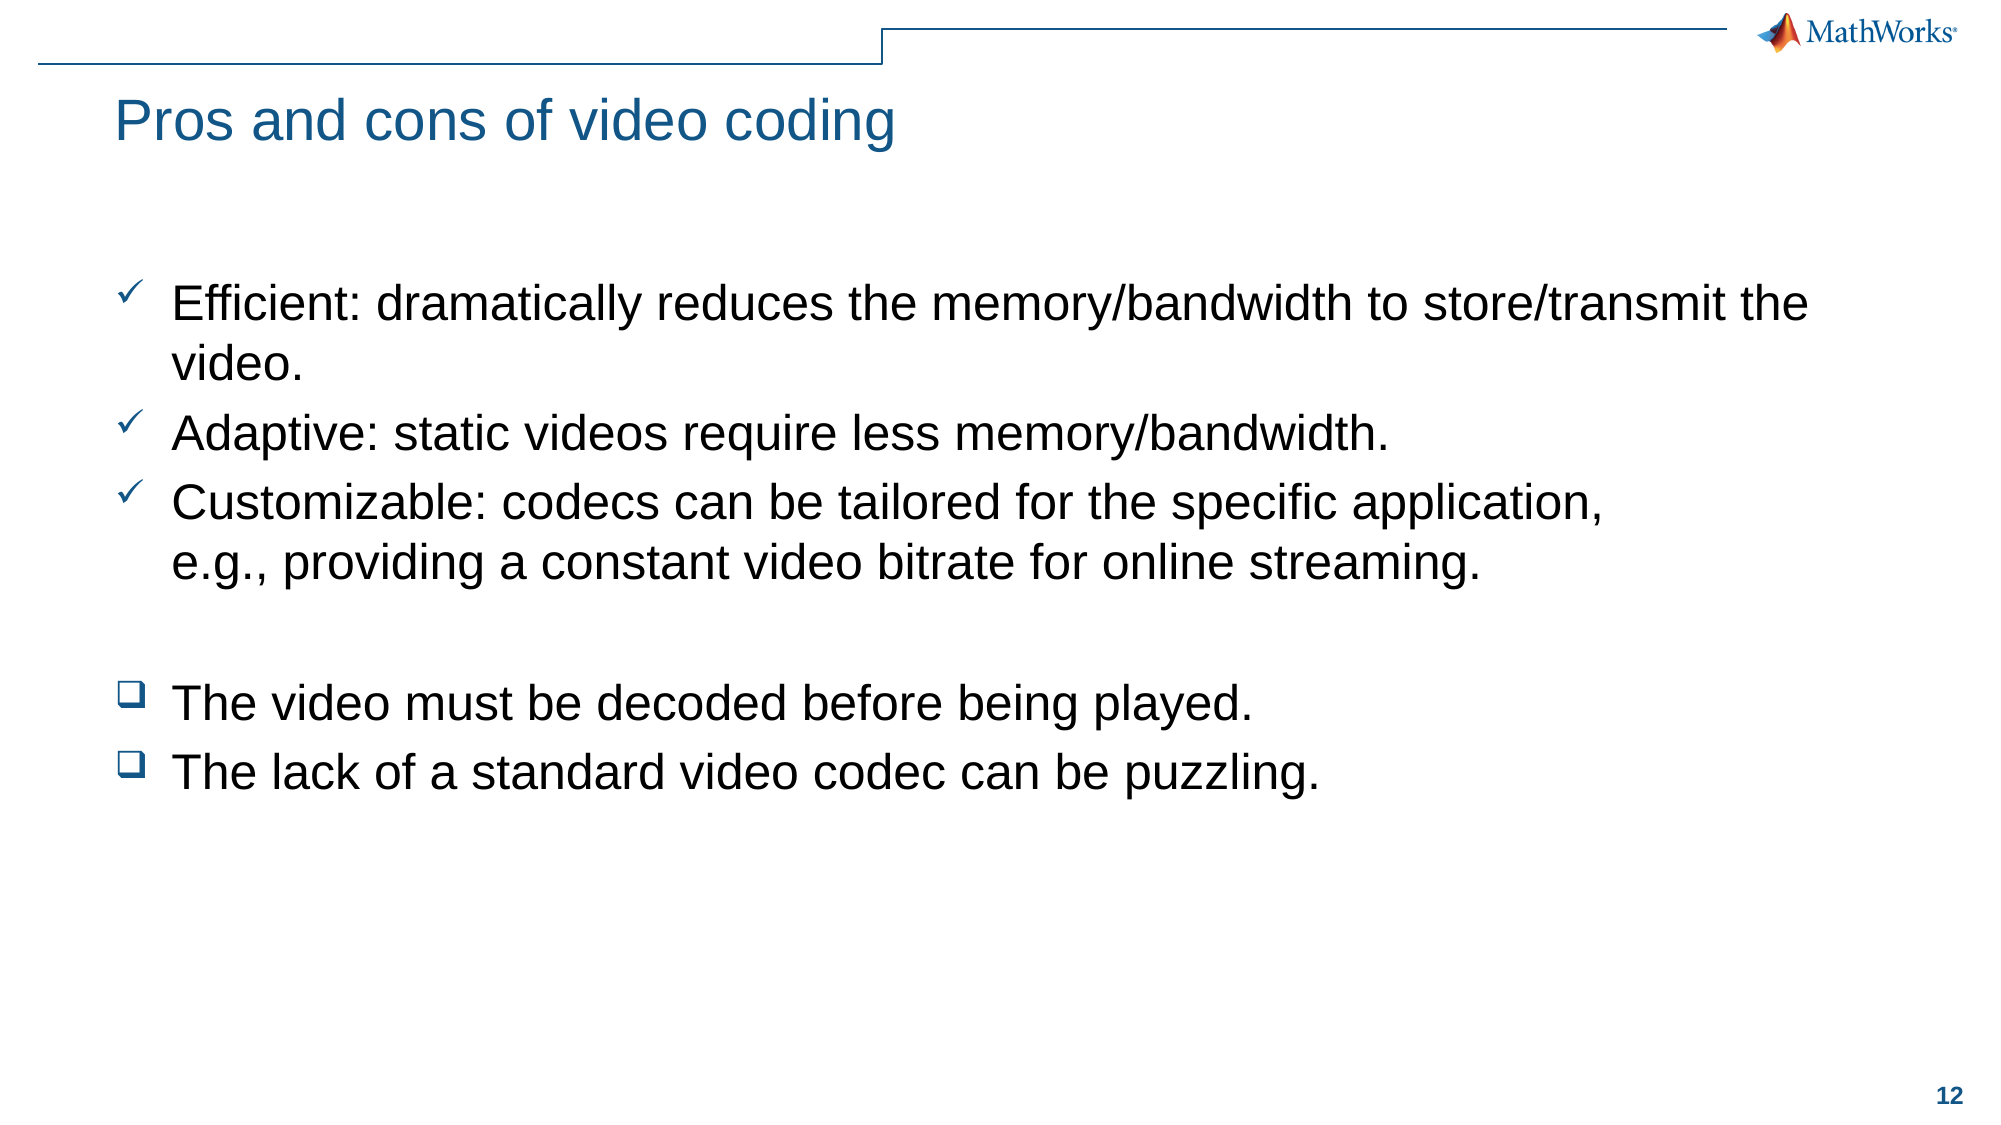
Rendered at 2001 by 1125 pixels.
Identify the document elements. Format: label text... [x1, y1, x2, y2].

title Pros and cons of video coding [99, 75, 1867, 238]
list Efficient: dramatically reduces the memory/bandwidth to store/transmit the video. Adaptive: static videos require less memory/bandwidth. Customizable: codecs can be tailored for the specific application, e.g., providing a constant video bitrate for online streaming. The video must be decoded before being played. The lack of a standard video codec can be puzzling. [99, 262, 1867, 1025]
picture [1751, 3, 1970, 63]
